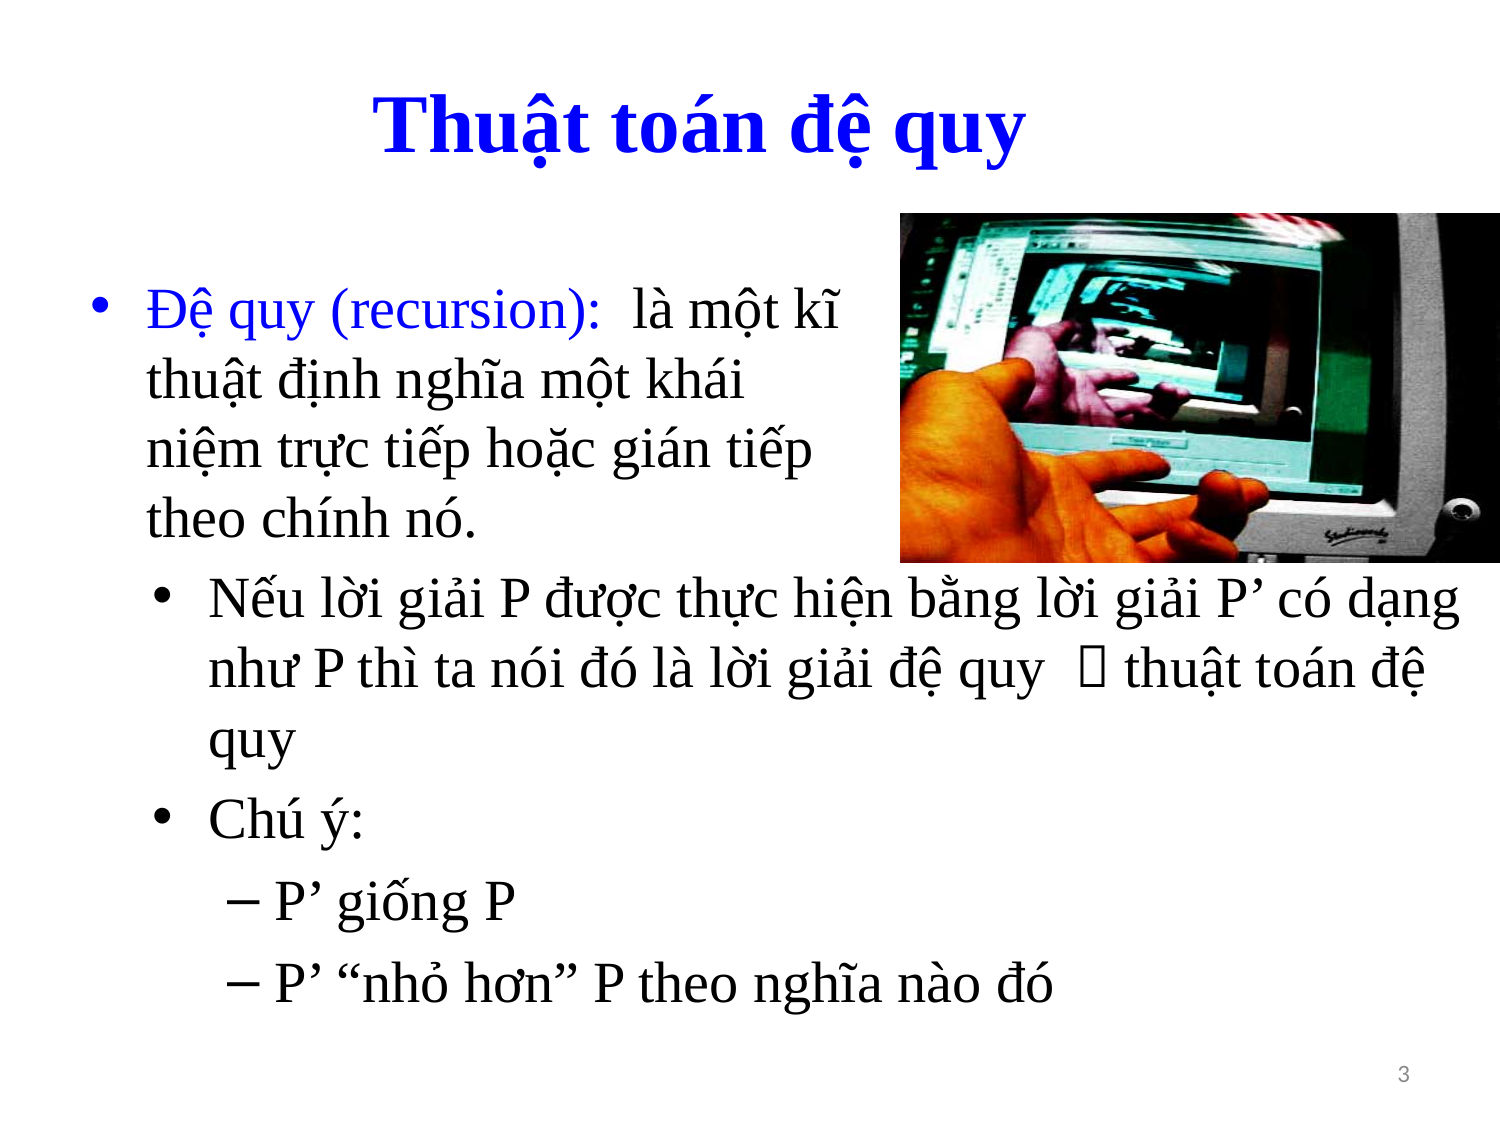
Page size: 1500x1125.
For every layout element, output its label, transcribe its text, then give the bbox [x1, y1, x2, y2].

title Thuật toán đệ quy [50, 24, 1350, 213]
text_box Nếu lời giải P được thực hiện bằng lời giải P’ có dạng như P thì ta nói đó là lời giải đệ quy  thuật toán đệ quy Chú ý: P’ giống P P’ “nhỏ hơn” P theo nghĩa nào đó [137, 551, 1500, 1038]
picture [899, 213, 1500, 563]
list Đệ quy (recursion): là một kĩ thuật định nghĩa một khái niệm trực tiếp hoặc gián tiếp theo chính nó. [75, 262, 863, 588]
slide_number 3 [1074, 1042, 1425, 1103]
